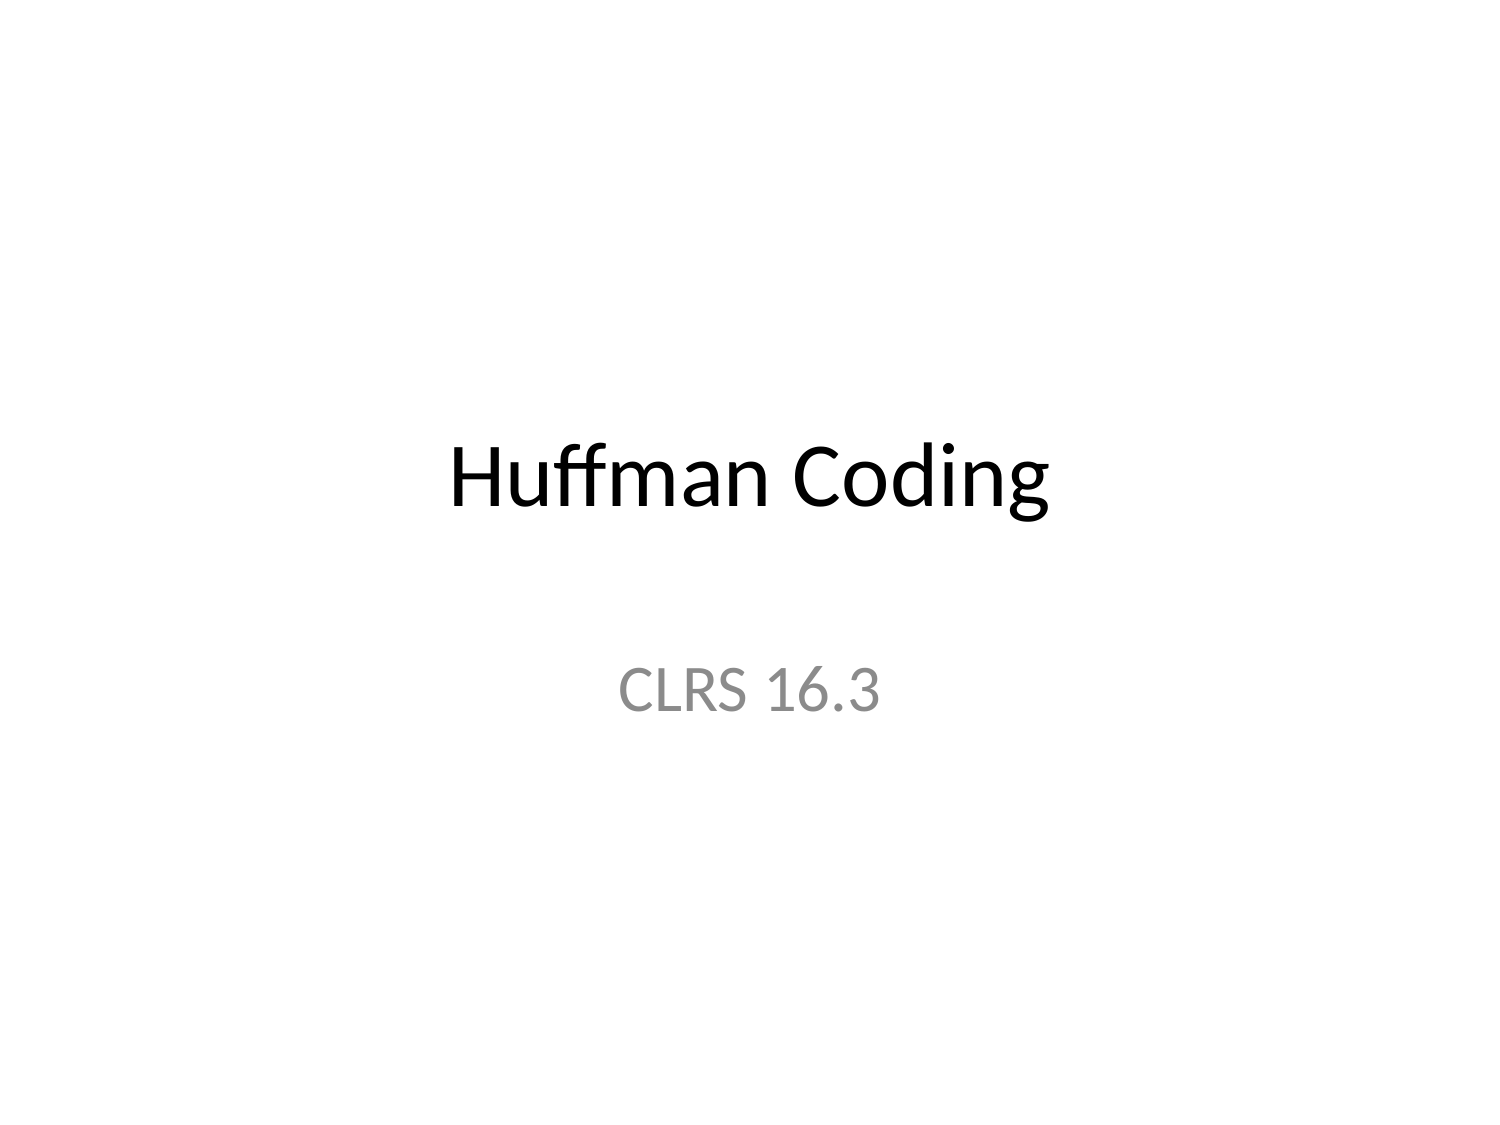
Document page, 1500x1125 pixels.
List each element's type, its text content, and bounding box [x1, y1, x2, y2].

title Huffman Coding [112, 349, 1388, 591]
subtitle CLRS 16.3 [225, 637, 1275, 925]
